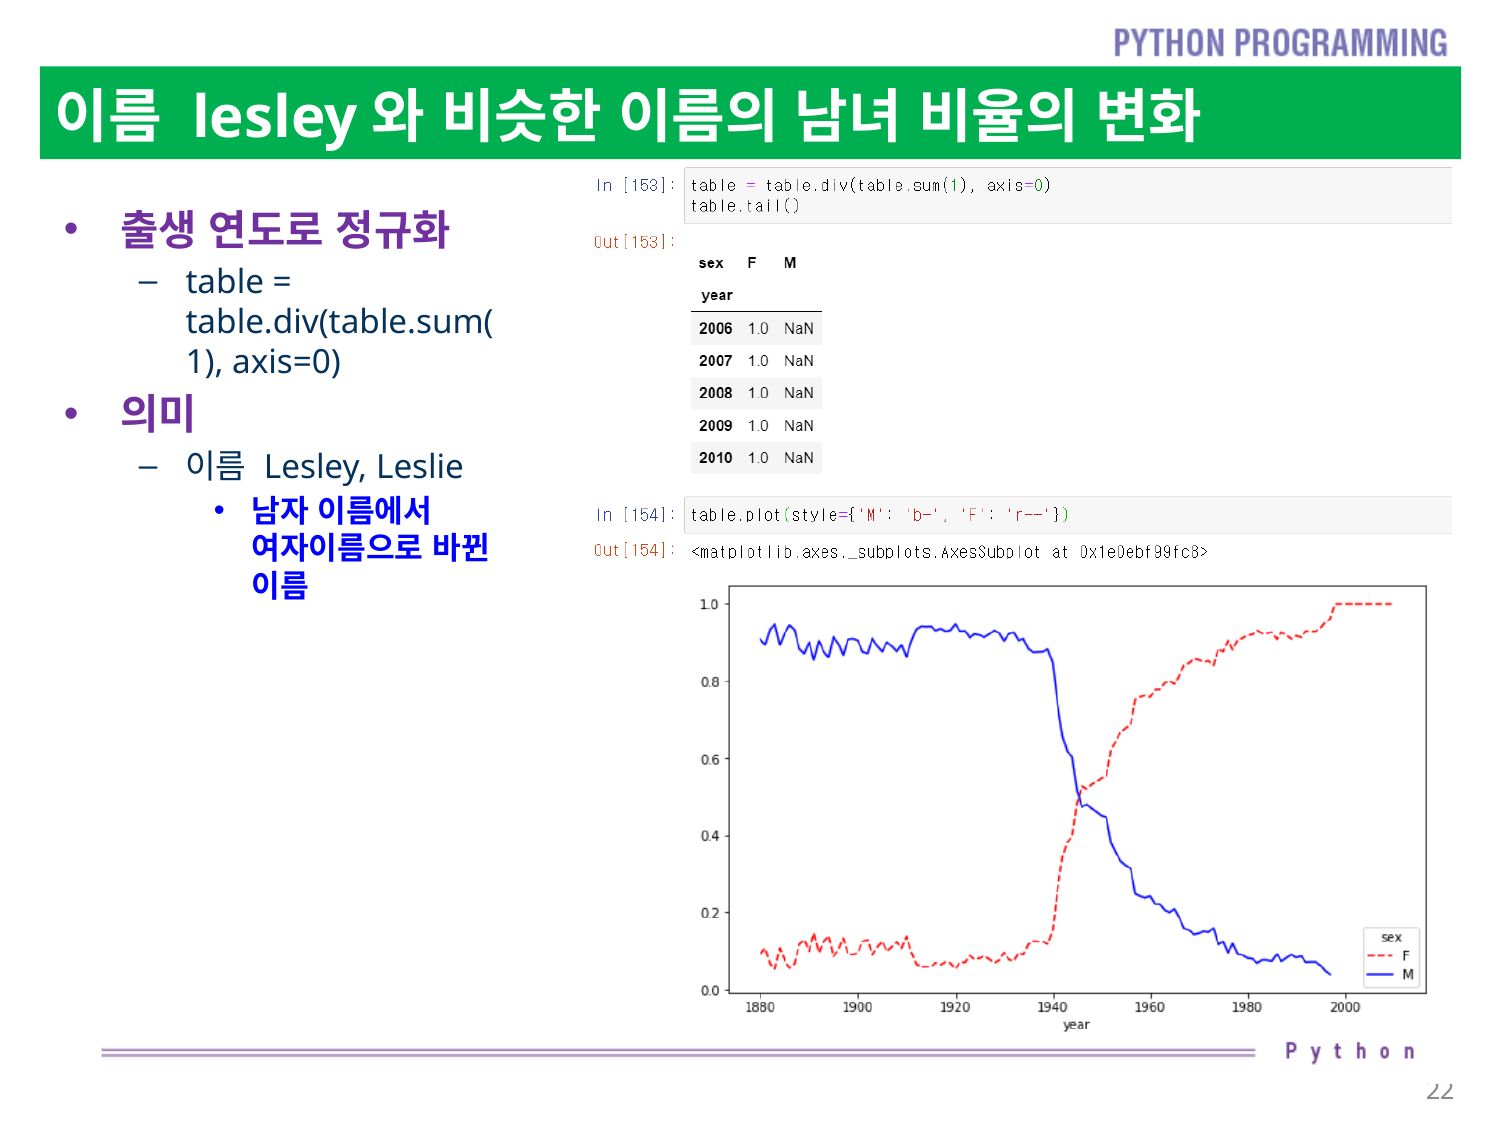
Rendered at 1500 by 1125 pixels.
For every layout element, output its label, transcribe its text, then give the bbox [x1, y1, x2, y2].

picture [1106, 13, 1462, 66]
title 이름 lesley와 비슷한 이름의 남녀 비율의 변화 [39, 76, 1444, 152]
picture [18, 162, 1483, 1084]
list 출생 연도로 정규화 table = table.div(table.sum(1), axis=0) 의미 이름 Lesley, Leslie 남자 이름에서 여자이름으로 바뀐 이름 [48, 195, 525, 1041]
slide_number 22 [1119, 1071, 1470, 1112]
